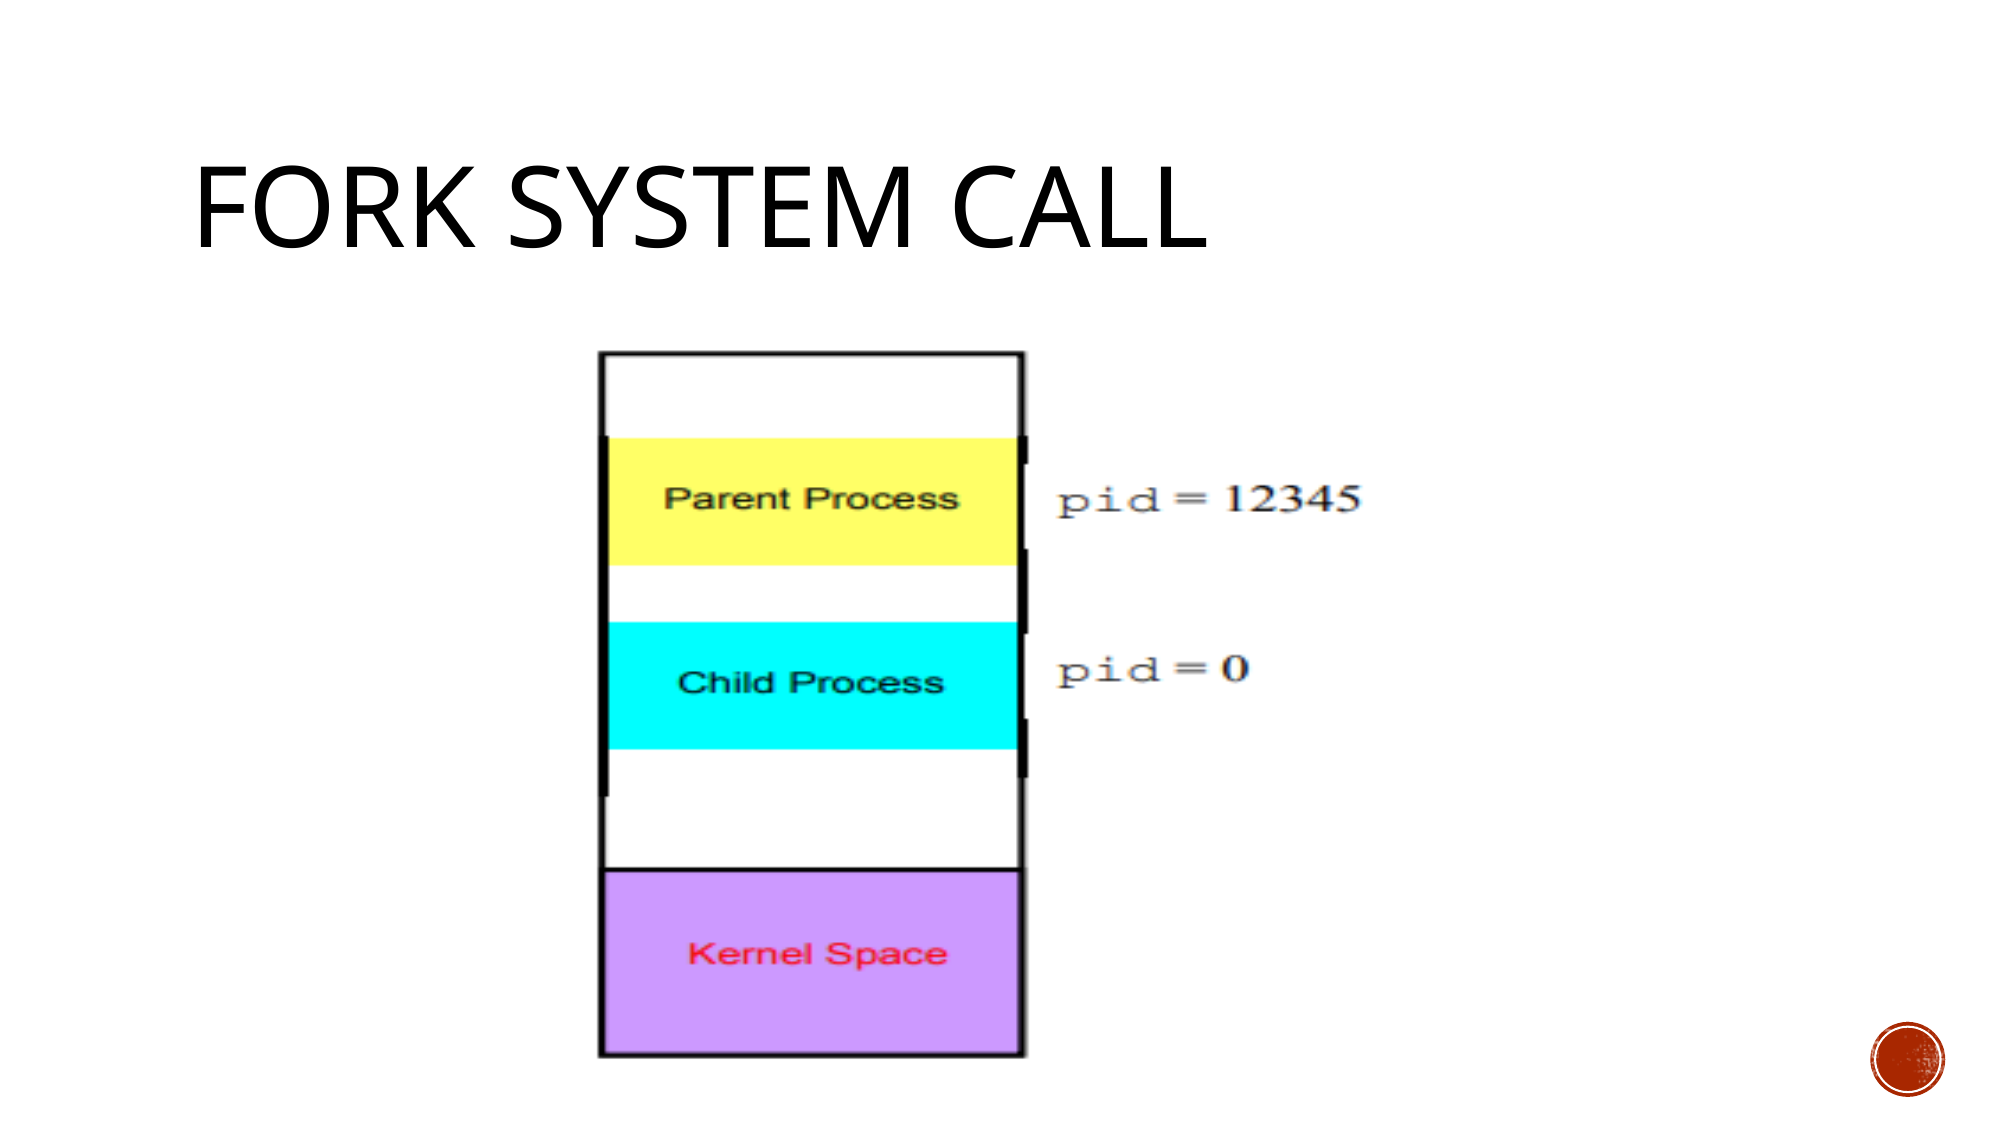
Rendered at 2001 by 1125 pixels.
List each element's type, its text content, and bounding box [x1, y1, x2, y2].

title FORK SYSTEM CALL [175, 79, 1826, 344]
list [578, 327, 1381, 1085]
picture [1870, 1021, 1946, 1097]
